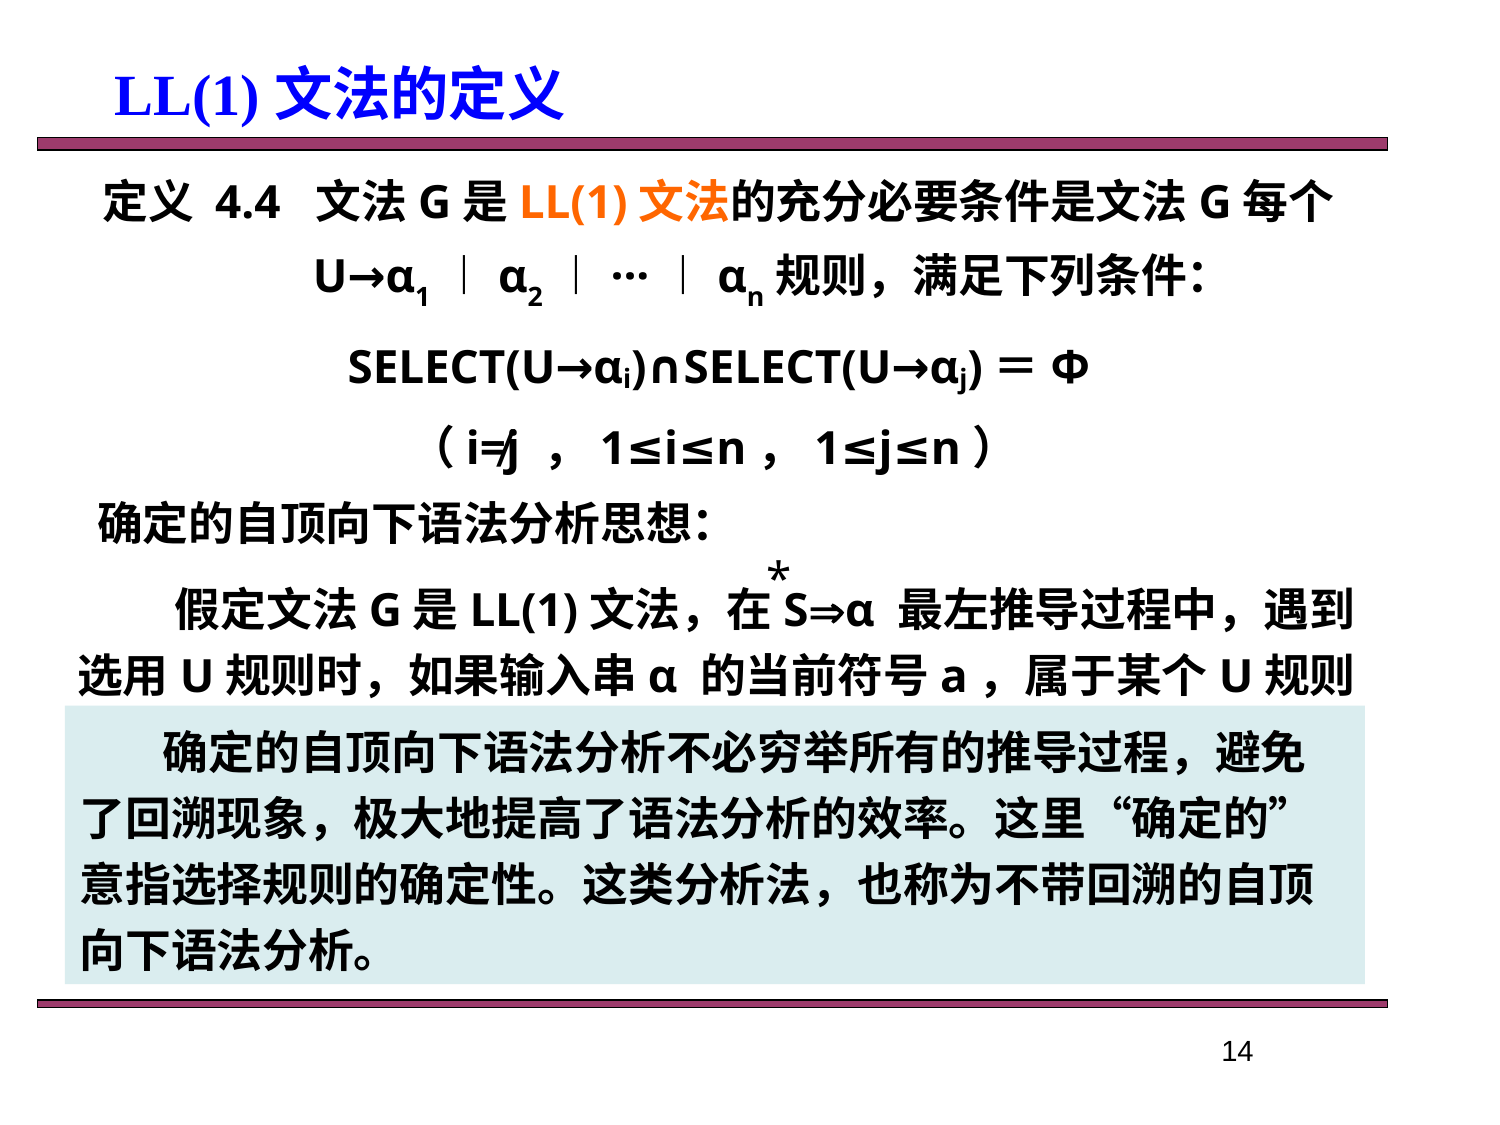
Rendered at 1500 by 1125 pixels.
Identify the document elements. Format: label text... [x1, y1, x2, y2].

text_box * [747, 542, 810, 613]
text_box 定义 4.4 文法G是LL(1)文法的充分必要条件是文法G每个U→α1︱α2︱···︱αn规则，满足下列条件： SELECT(U→αi)∩SELECT(U→αj)＝Φ （i≠j ，1≤i≤n，1≤j≤n） [87, 148, 1350, 482]
text_box 确定的自顶向下语法分析思想： [62, 487, 773, 558]
slide_number 14 [1062, 1025, 1413, 1066]
text_box 假定文法G是LL(1)文法，在Sα 最左推导过程中，遇到选用U规则时，如果输入串α 的当前符号a，属于某个U规则的 SELECT(U→αi)，则采用U→αi进行唯一可能正确的推导。 如果当前符号a，不属于任何一个U规则的 SELECT(U→αi)，则结束推导，同时断定α不是文法G的句子。 [62, 562, 1407, 918]
text_box LL(1)文法的定义 [99, 49, 1063, 138]
text_box 确定的自顶向下语法分析不必穷举所有的推导过程，避免了回溯现象，极大地提高了语法分析的效率。这里“确定的”意指选择规则的确定性。这类分析法，也称为不带回溯的自顶向下语法分析。 [64, 705, 1365, 985]
